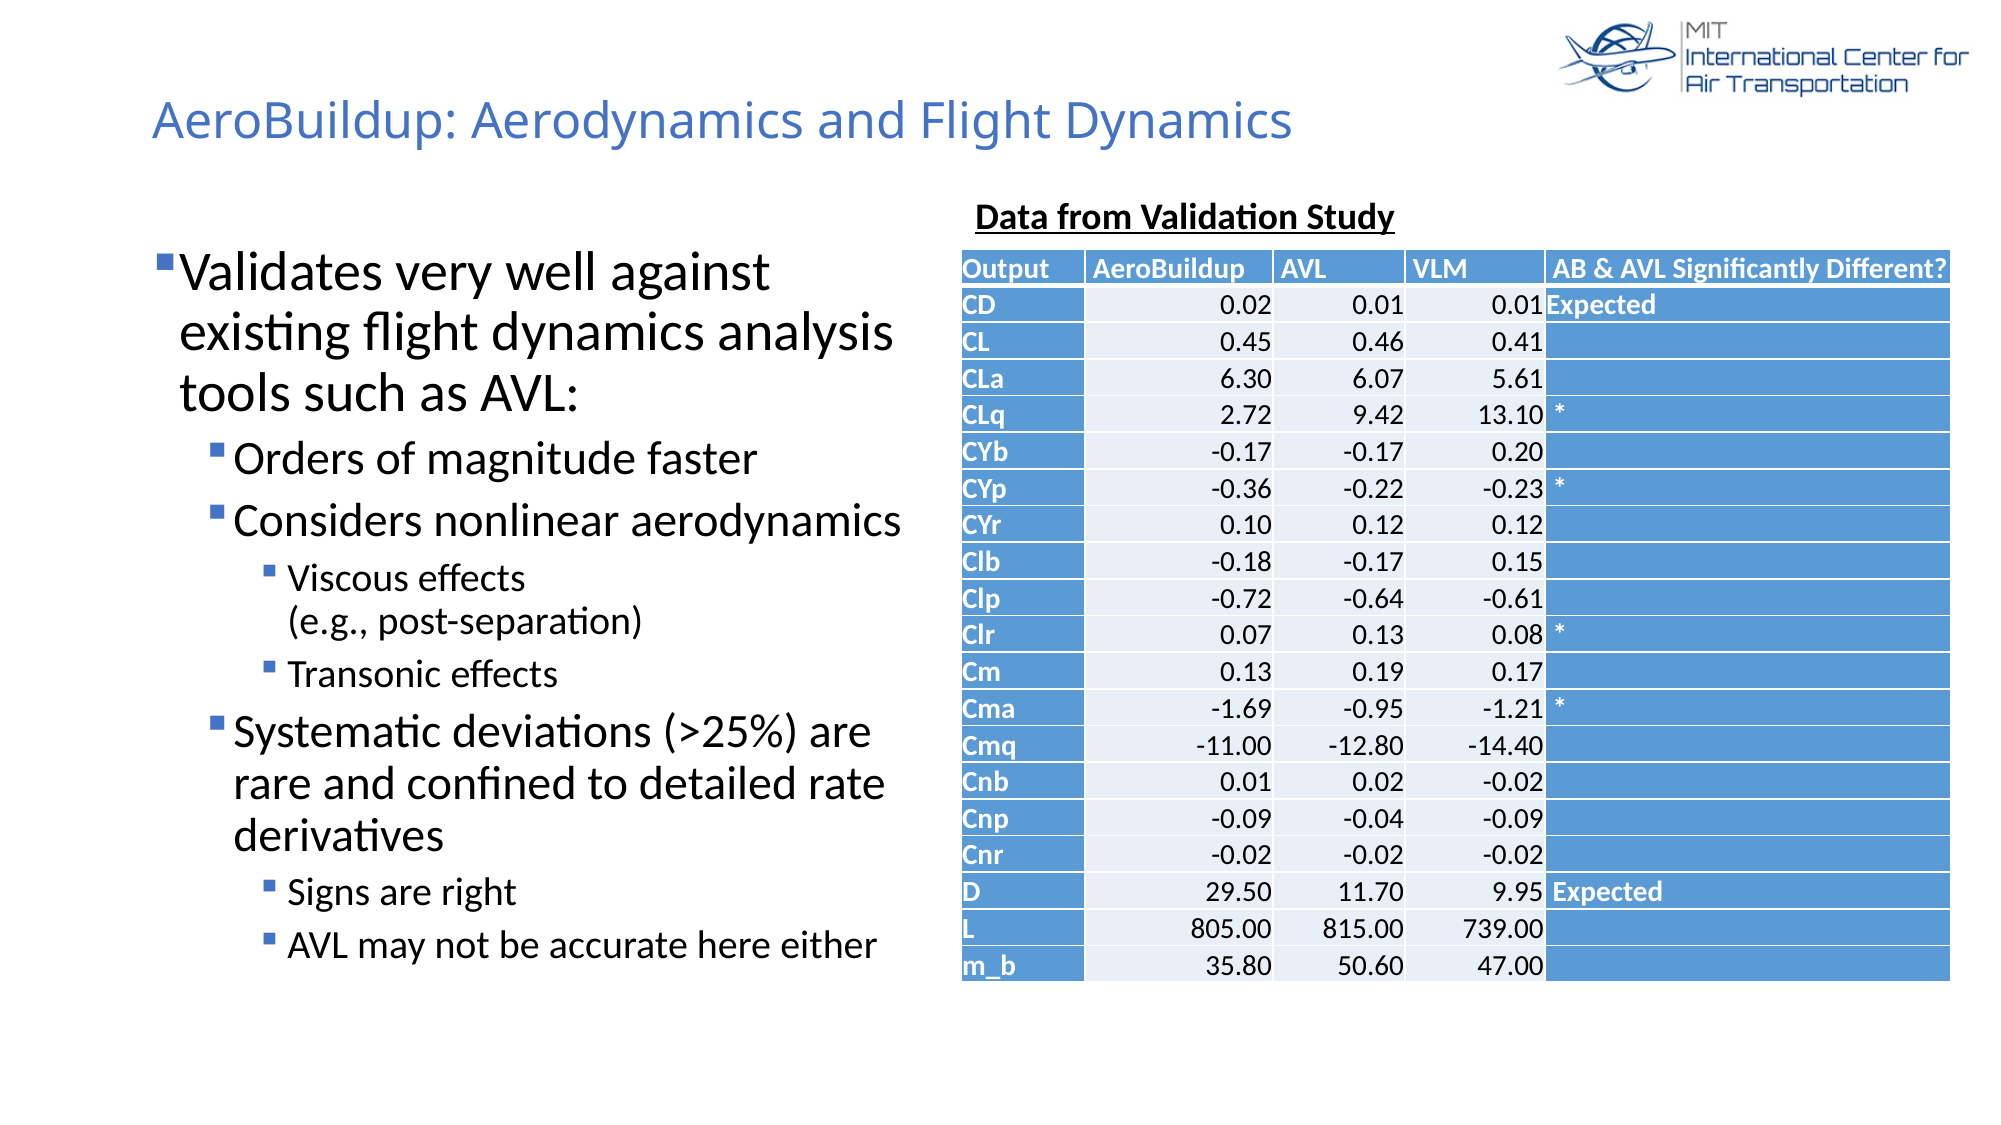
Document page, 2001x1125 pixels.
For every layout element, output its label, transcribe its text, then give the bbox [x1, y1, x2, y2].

table_cell -0.72 [1086, 580, 1272, 615]
table_cell 0.19 [1274, 653, 1404, 688]
title AeroBuildup: Aerodynamics and Flight Dynamics [137, 59, 1527, 185]
table_header VLM [1406, 250, 1544, 283]
table_cell 0.12 [1406, 506, 1544, 541]
table_cell 739.00 [1406, 910, 1544, 945]
table_cell [1546, 506, 1950, 541]
table_cell Clp [962, 580, 1084, 615]
table_cell 815.00 [1274, 910, 1404, 945]
table_cell 11.70 [1274, 873, 1404, 908]
table_cell Cnr [962, 836, 1084, 871]
table_cell Cnb [962, 763, 1084, 798]
table_cell 9.42 [1274, 396, 1404, 431]
table_cell 47.00 [1406, 946, 1544, 981]
table_cell 6.30 [1086, 360, 1272, 395]
table_cell CYp [962, 470, 1084, 505]
table_cell 35.80 [1086, 946, 1272, 981]
table_header AeroBuildup [1086, 250, 1272, 283]
table_cell -0.18 [1086, 543, 1272, 578]
table_cell -0.23 [1406, 470, 1544, 505]
table_cell * [1546, 616, 1950, 651]
table_cell 0.15 [1406, 543, 1544, 578]
table_cell -0.22 [1274, 470, 1404, 505]
text_box Validates very well against existing flight dynamics analysis tools such as AVL: Orders of magnitude faster Considers nonlinear aerodynamics Viscous effects (e.g., post-separation) Transonic effects Systematic deviations (>25%) are rare and confined to detailed rate derivatives Signs are right AVL may not be accurate here either [137, 234, 927, 1008]
table_cell 0.08 [1406, 616, 1544, 651]
table_cell CYr [962, 506, 1084, 541]
table_cell [1546, 323, 1950, 358]
table_cell -12.80 [1274, 726, 1404, 761]
table_cell 50.60 [1274, 946, 1404, 981]
table_cell CL [962, 323, 1084, 358]
table_cell -0.09 [1406, 800, 1544, 835]
table_cell [1546, 433, 1950, 468]
picture [1558, 19, 2000, 106]
table_cell 13.10 [1406, 396, 1544, 431]
table_header AB & AVL Significantly Different? [1546, 250, 1950, 283]
table_cell m_b [962, 946, 1084, 981]
table_cell Cmq [962, 726, 1084, 761]
table_cell -0.02 [1406, 836, 1544, 871]
table_cell Clr [962, 616, 1084, 651]
table_cell -0.61 [1406, 580, 1544, 615]
table_cell 0.20 [1406, 433, 1544, 468]
table_cell * [1546, 470, 1950, 505]
table_cell -0.04 [1274, 800, 1404, 835]
table_cell -1.69 [1086, 690, 1272, 725]
table_cell -0.17 [1086, 433, 1272, 468]
table_cell 5.61 [1406, 360, 1544, 395]
table_cell -0.17 [1274, 543, 1404, 578]
table_cell 0.41 [1406, 323, 1544, 358]
table_cell 2.72 [1086, 396, 1272, 431]
table_cell 0.13 [1274, 616, 1404, 651]
table_cell -0.09 [1086, 800, 1272, 835]
table_cell * [1546, 396, 1950, 431]
table_cell Clb [962, 543, 1084, 578]
table_cell -1.21 [1406, 690, 1544, 725]
table_cell [1546, 726, 1950, 761]
table_cell 0.02 [1274, 763, 1404, 798]
table_cell 0.46 [1274, 323, 1404, 358]
table_cell [1546, 543, 1950, 578]
table_cell Cm [962, 653, 1084, 688]
table_cell [1546, 763, 1950, 798]
table_cell 0.12 [1274, 506, 1404, 541]
table_header Output [962, 250, 1084, 283]
table_cell -0.95 [1274, 690, 1404, 725]
table_cell Cma [962, 690, 1084, 725]
table_cell -0.02 [1274, 836, 1404, 871]
table_cell * [1546, 690, 1950, 725]
table_cell CLq [962, 396, 1084, 431]
table_cell Expected [1546, 288, 1950, 321]
table_cell [1546, 946, 1950, 981]
table_cell [1546, 800, 1950, 835]
table_cell CLa [962, 360, 1084, 395]
table_cell 0.01 [1274, 288, 1404, 321]
table_cell Cnp [962, 800, 1084, 835]
table_cell 9.95 [1406, 873, 1544, 908]
table_cell 0.02 [1086, 288, 1272, 321]
table_cell CD [962, 288, 1084, 321]
table_cell 0.07 [1086, 616, 1272, 651]
table_cell -0.64 [1274, 580, 1404, 615]
table_cell L [962, 910, 1084, 945]
table_cell 0.01 [1086, 763, 1272, 798]
table_cell 0.01 [1406, 288, 1544, 321]
table_cell 805.00 [1086, 910, 1272, 945]
table_cell [1546, 360, 1950, 395]
table_cell -0.02 [1086, 836, 1272, 871]
table_cell 0.10 [1086, 506, 1272, 541]
table_cell -0.36 [1086, 470, 1272, 505]
table_cell [1546, 653, 1950, 688]
table_cell 29.50 [1086, 873, 1272, 908]
table_cell -0.17 [1274, 433, 1404, 468]
table_cell 6.07 [1274, 360, 1404, 395]
text_box Data from Validation Study [960, 184, 1678, 245]
table_cell -0.02 [1406, 763, 1544, 798]
table_cell 0.13 [1086, 653, 1272, 688]
table_cell D [962, 873, 1084, 908]
table_cell Expected [1546, 873, 1950, 908]
table_cell [1546, 910, 1950, 945]
table_cell 0.17 [1406, 653, 1544, 688]
table_cell [1546, 836, 1950, 871]
table_cell [1546, 580, 1950, 615]
table_cell -14.40 [1406, 726, 1544, 761]
table_header AVL [1274, 250, 1404, 283]
table_cell 0.45 [1086, 323, 1272, 358]
table_cell CYb [962, 433, 1084, 468]
table_cell -11.00 [1086, 726, 1272, 761]
